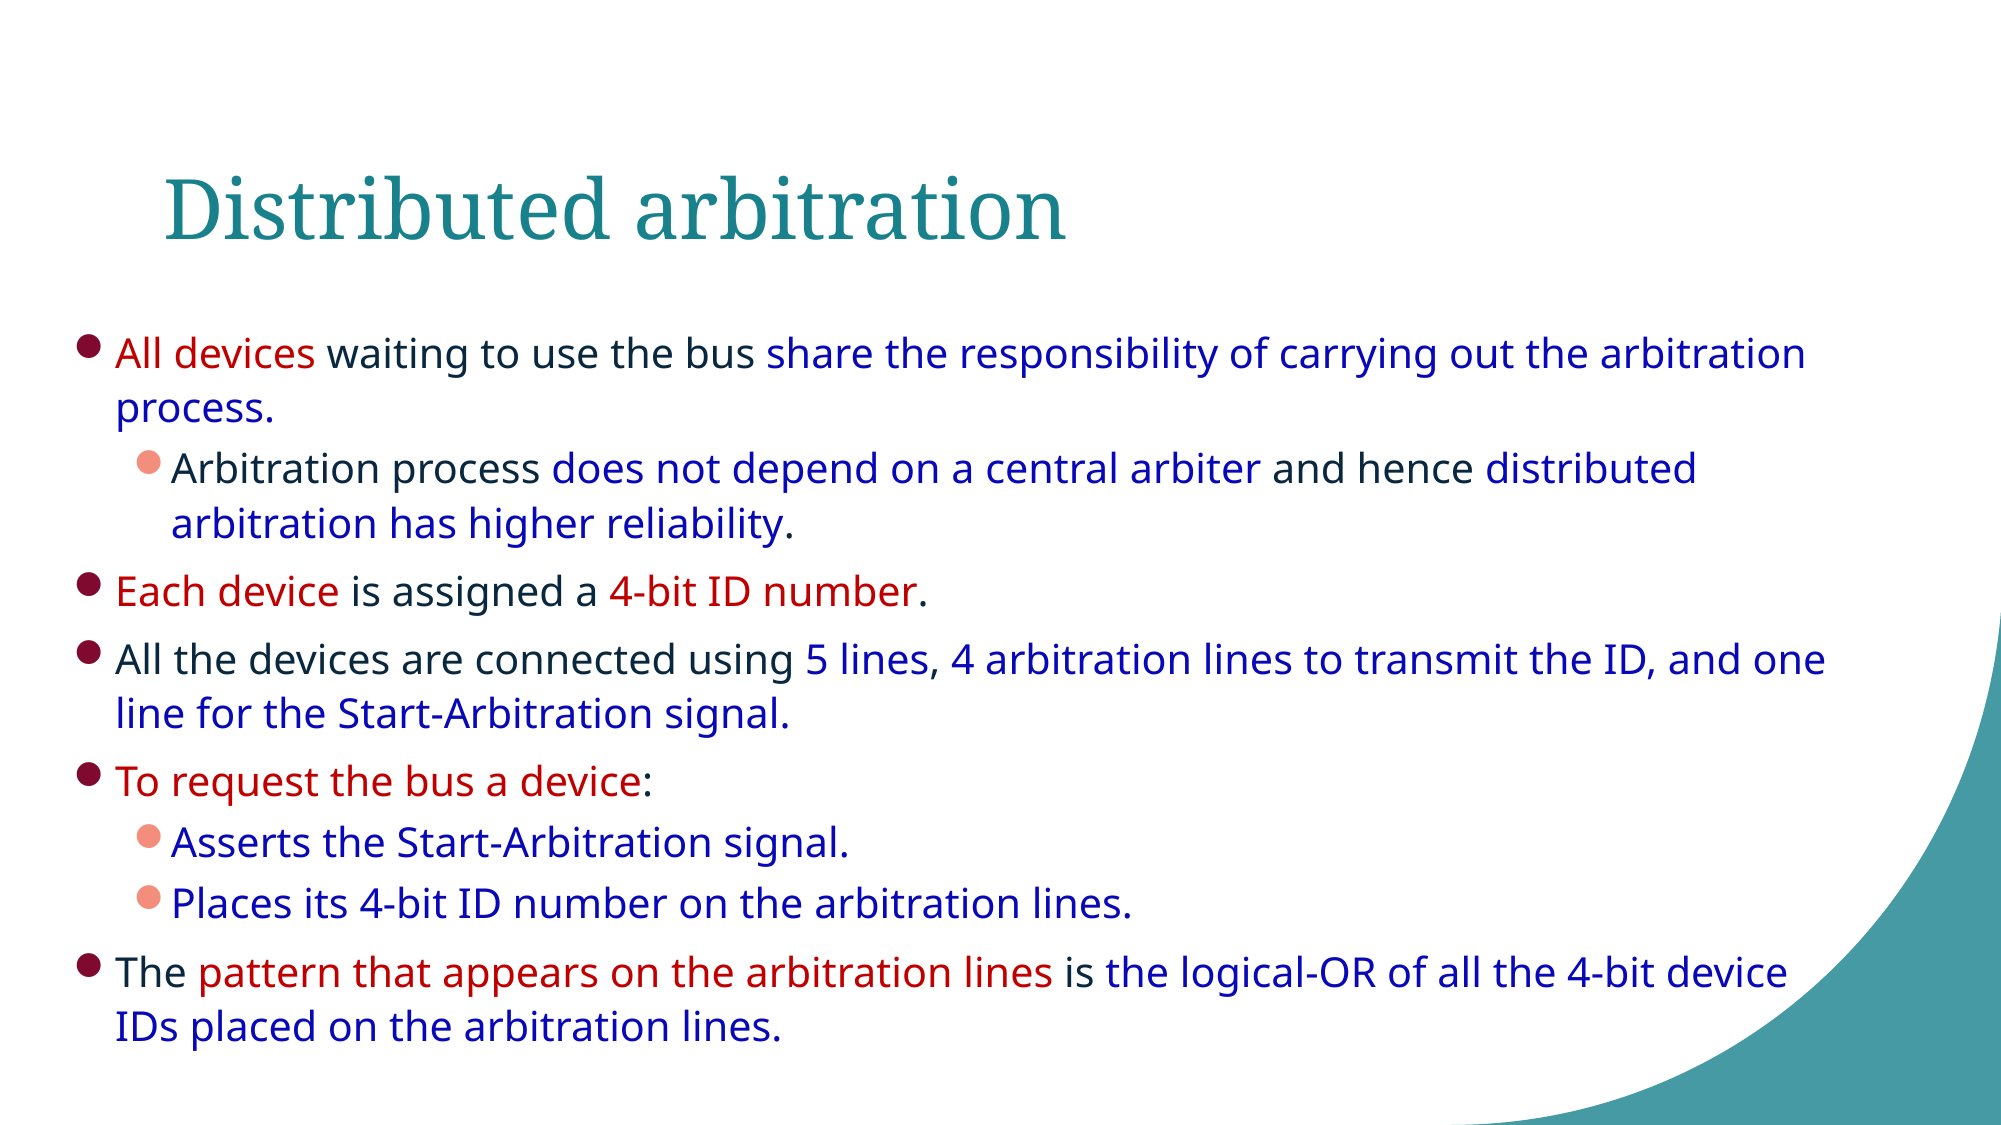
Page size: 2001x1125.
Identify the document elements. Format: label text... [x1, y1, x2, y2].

list All devices waiting to use the bus share the responsibility of carrying out the arbitration process. Arbitration process does not depend on a central arbiter and hence distributed arbitration has higher reliability. Each device is assigned a 4-bit ID number. All the devices are connected using 5 lines, 4 arbitration lines to transmit the ID, and one line for the Start-Arbitration signal. To request the bus a device: Asserts the Start-Arbitration signal. Places its 4-bit ID number on the arbitration lines. The pattern that appears on the arbitration lines is the logical-OR of all the 4-bit device IDs placed on the arbitration lines. [58, 314, 1852, 1063]
title Distributed arbitration [148, 96, 1775, 315]
